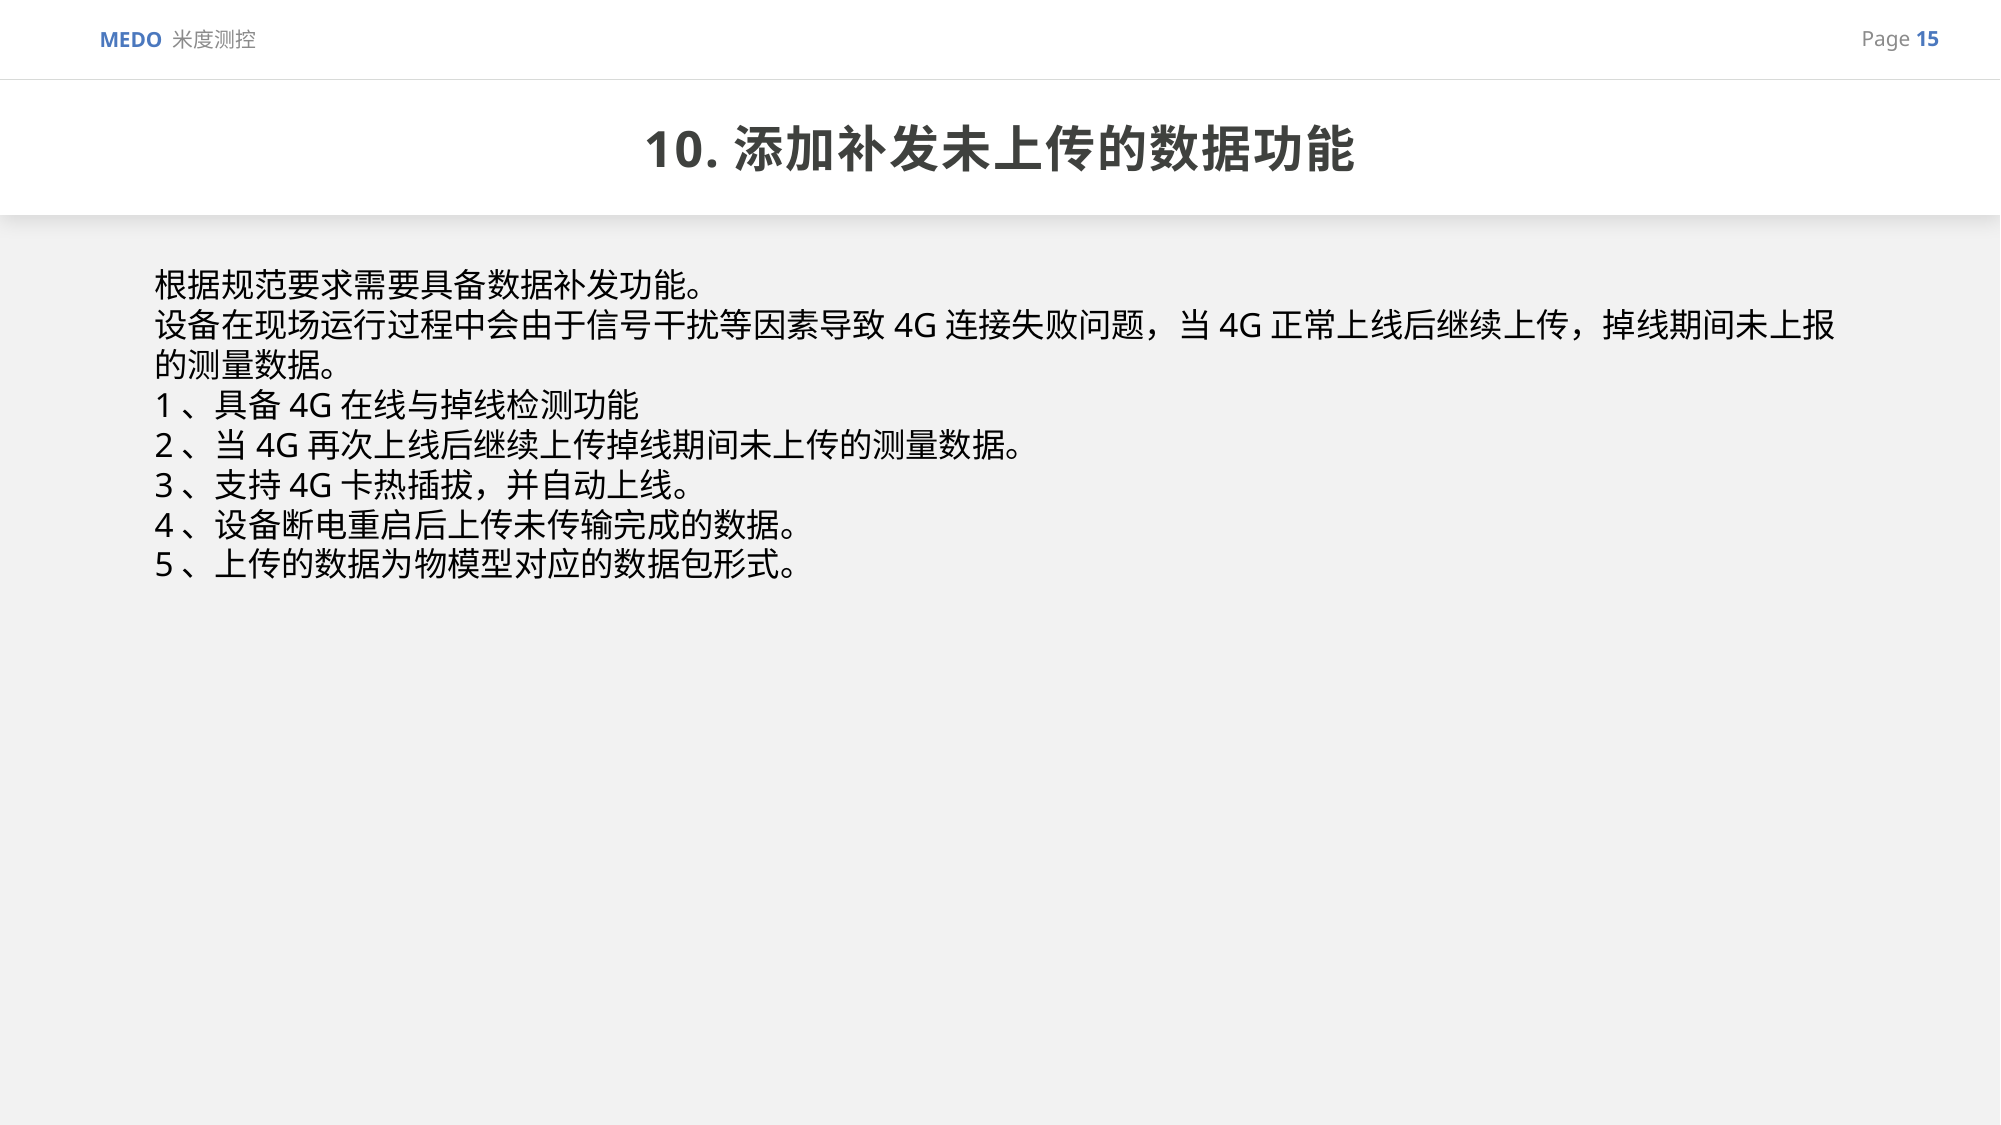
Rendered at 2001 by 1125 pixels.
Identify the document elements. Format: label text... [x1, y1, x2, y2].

text_box [0, 0, 2000, 79]
slide_number Page [1814, 15, 1955, 64]
text_box 根据规范要求需要具备数据补发功能。 设备在现场运行过程中会由于信号干扰等因素导致4G连接失败问题，当4G正常上线后继续上传，掉线期间未上报的测量数据。 1、具备4G在线与掉线检测功能 2、当4G再次上线后继续上传掉线期间未上传的测量数据。 3、支持4G卡热插拔，并自动上线。 4、设备断电重启后上传未传输完成的数据。 5、上传的数据为物模型对应的数据包形式。 [139, 256, 1860, 382]
footer MEDO 米度测控 [84, 15, 272, 64]
title 10.添加补发未上传的数据功能 [84, 102, 1916, 192]
text_box [0, 80, 2000, 216]
